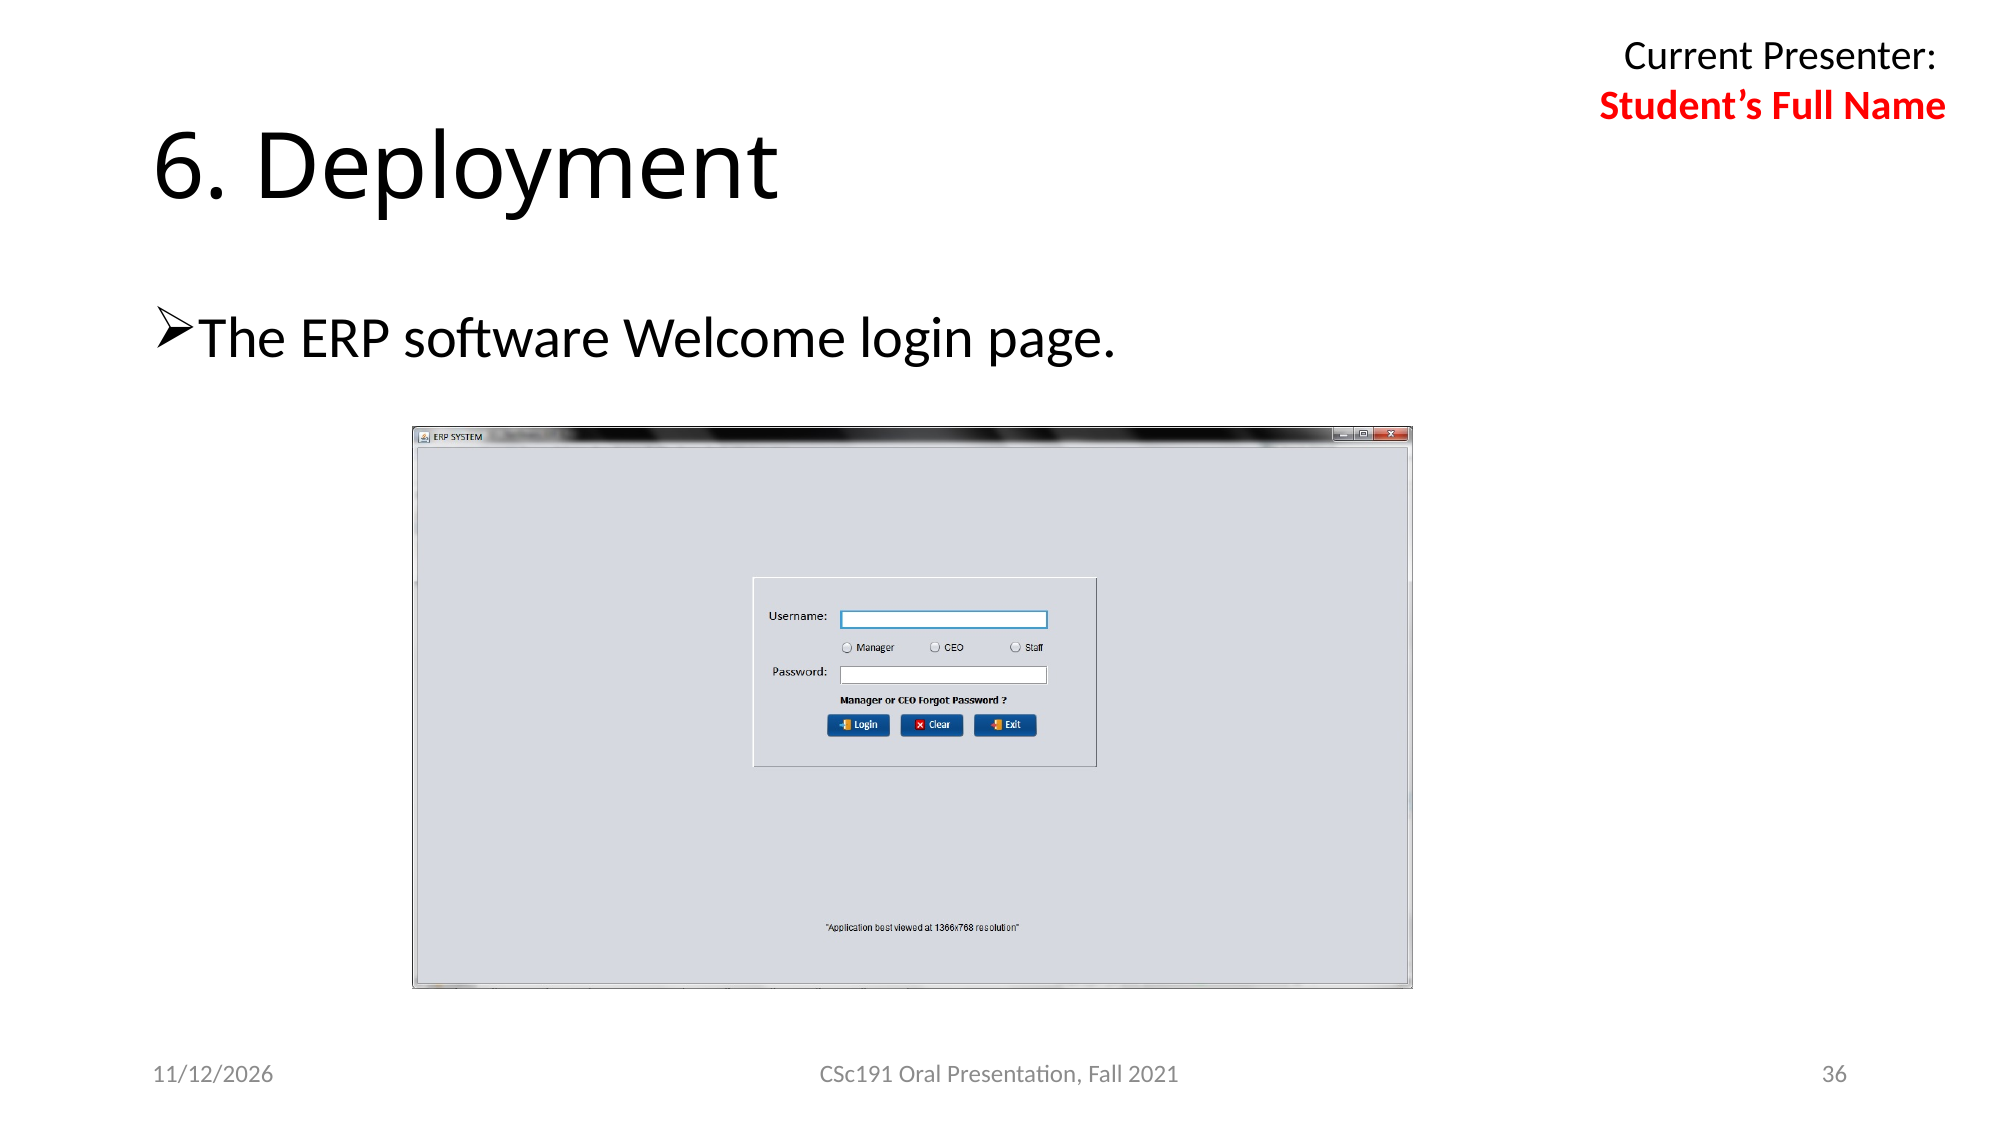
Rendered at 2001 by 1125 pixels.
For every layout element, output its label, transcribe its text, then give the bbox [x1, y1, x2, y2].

footer CSc191 Oral Presentation, Fall 2021 [662, 1042, 1338, 1103]
text_box Current Presenter: Student’s Full Name [1539, 20, 1962, 136]
list The ERP software Welcome login page. [137, 299, 1863, 1014]
slide_number 36 [1412, 1042, 1863, 1103]
picture [412, 426, 1413, 989]
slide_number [137, 1042, 588, 1103]
title 6. Deployment [137, 59, 1863, 278]
